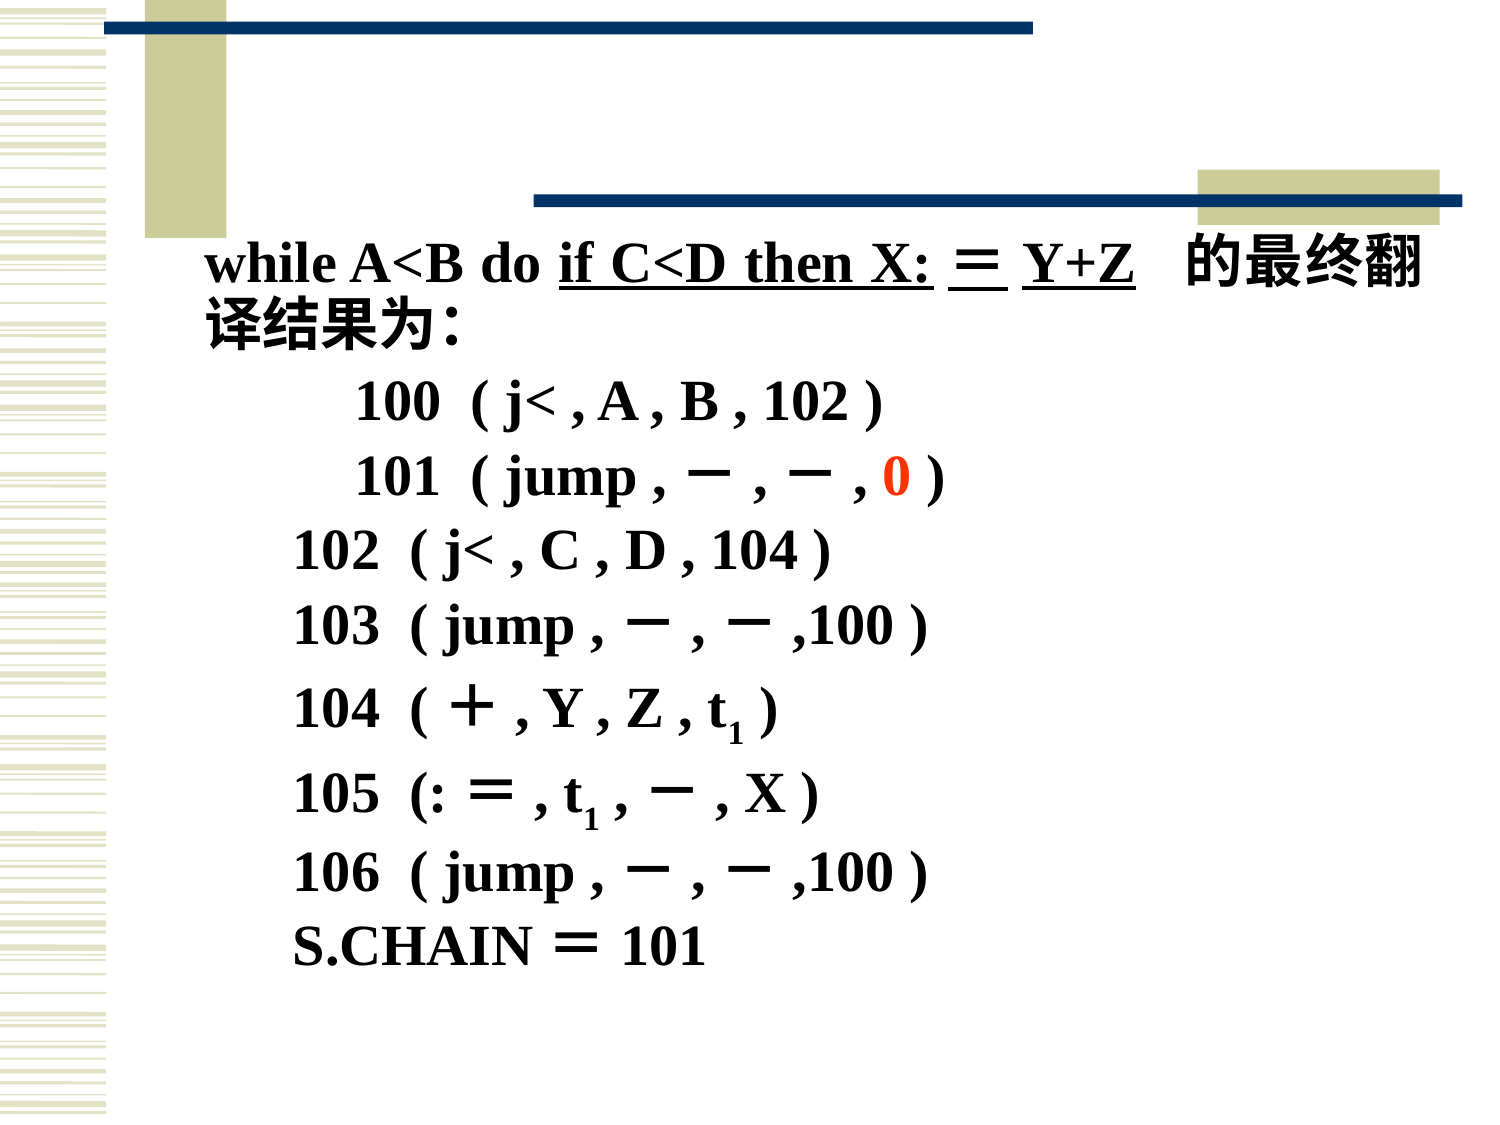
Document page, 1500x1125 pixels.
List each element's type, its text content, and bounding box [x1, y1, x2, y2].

list while A<B do if C<D then X:＝Y+Z 的最终翻译结果为： 100 ( j< , A , B , 102 ) 101 ( jump ,－,－, 0 ) 102 ( j< , C , D , 104 ) 103 ( jump ,－,－,100 ) 104 (＋, Y , Z , t1 ) 105 (:＝, t1 ,－, X ) 106 ( jump ,－,－,100 ) S.CHAIN＝101 [132, 224, 1439, 1025]
